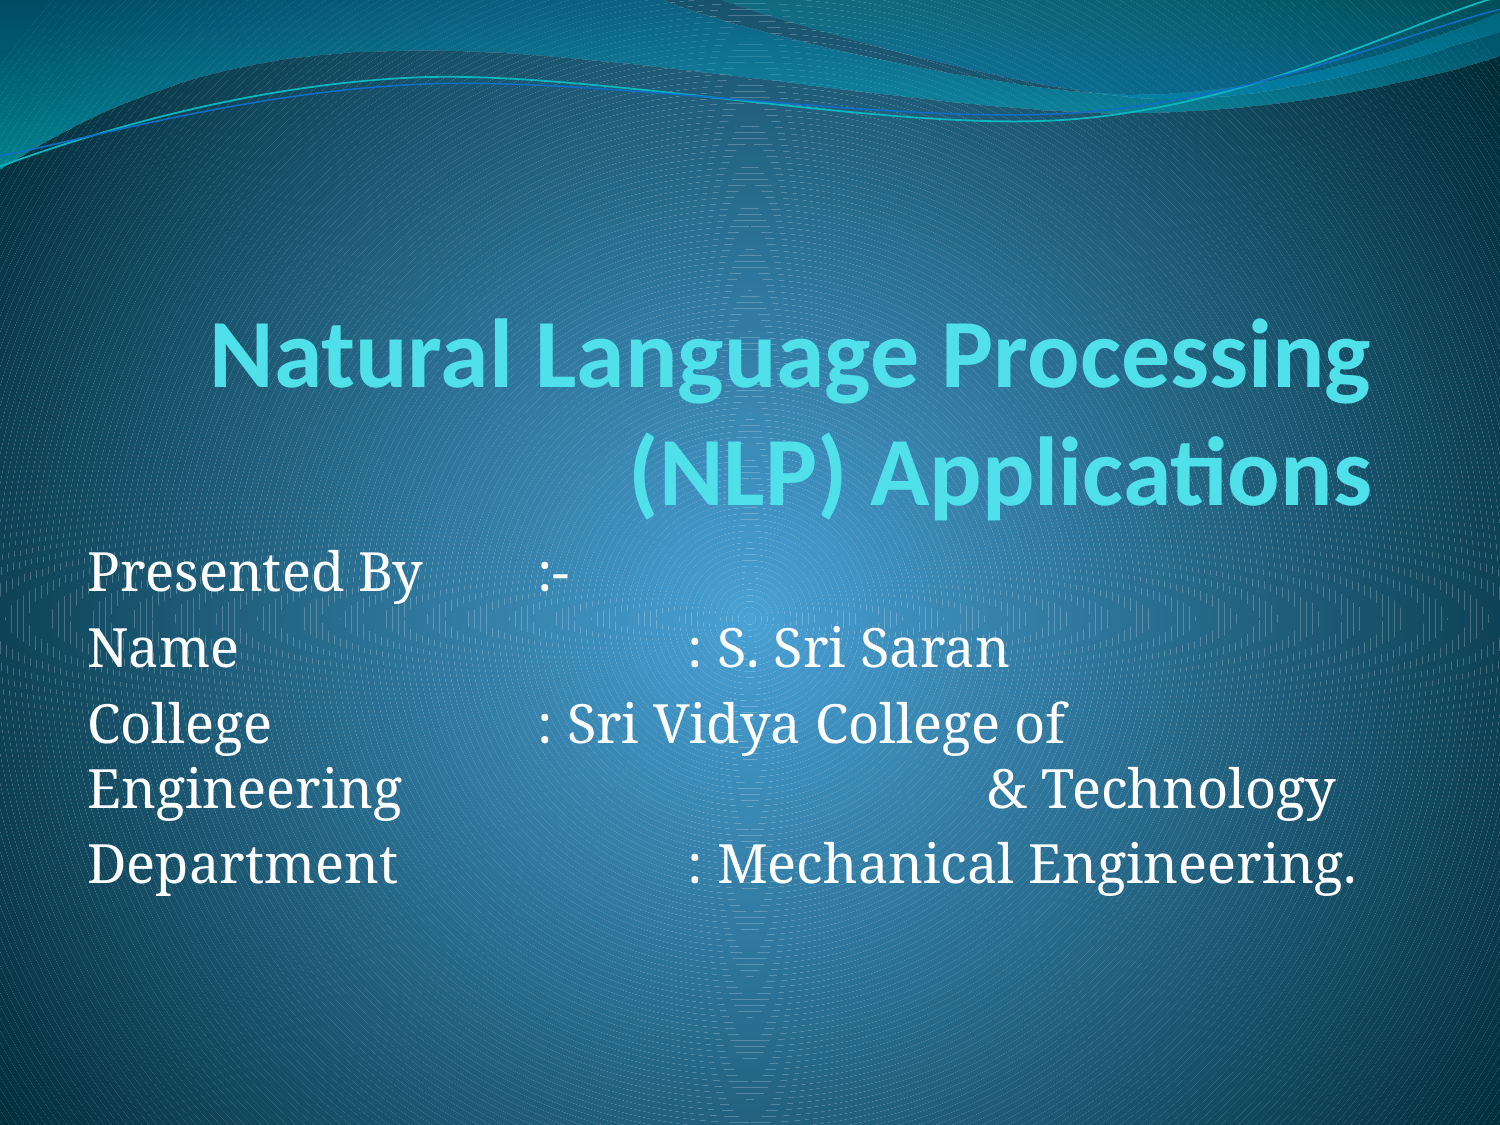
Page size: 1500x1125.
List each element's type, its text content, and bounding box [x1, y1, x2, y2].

subtitle Presented By :- Name : S. Sri Saran College : Sri Vidya College of Engineering & Technology Department : Mechanical Engineering. [87, 529, 1376, 1000]
title Natural Language Processing (NLP) Applications [87, 224, 1376, 525]
